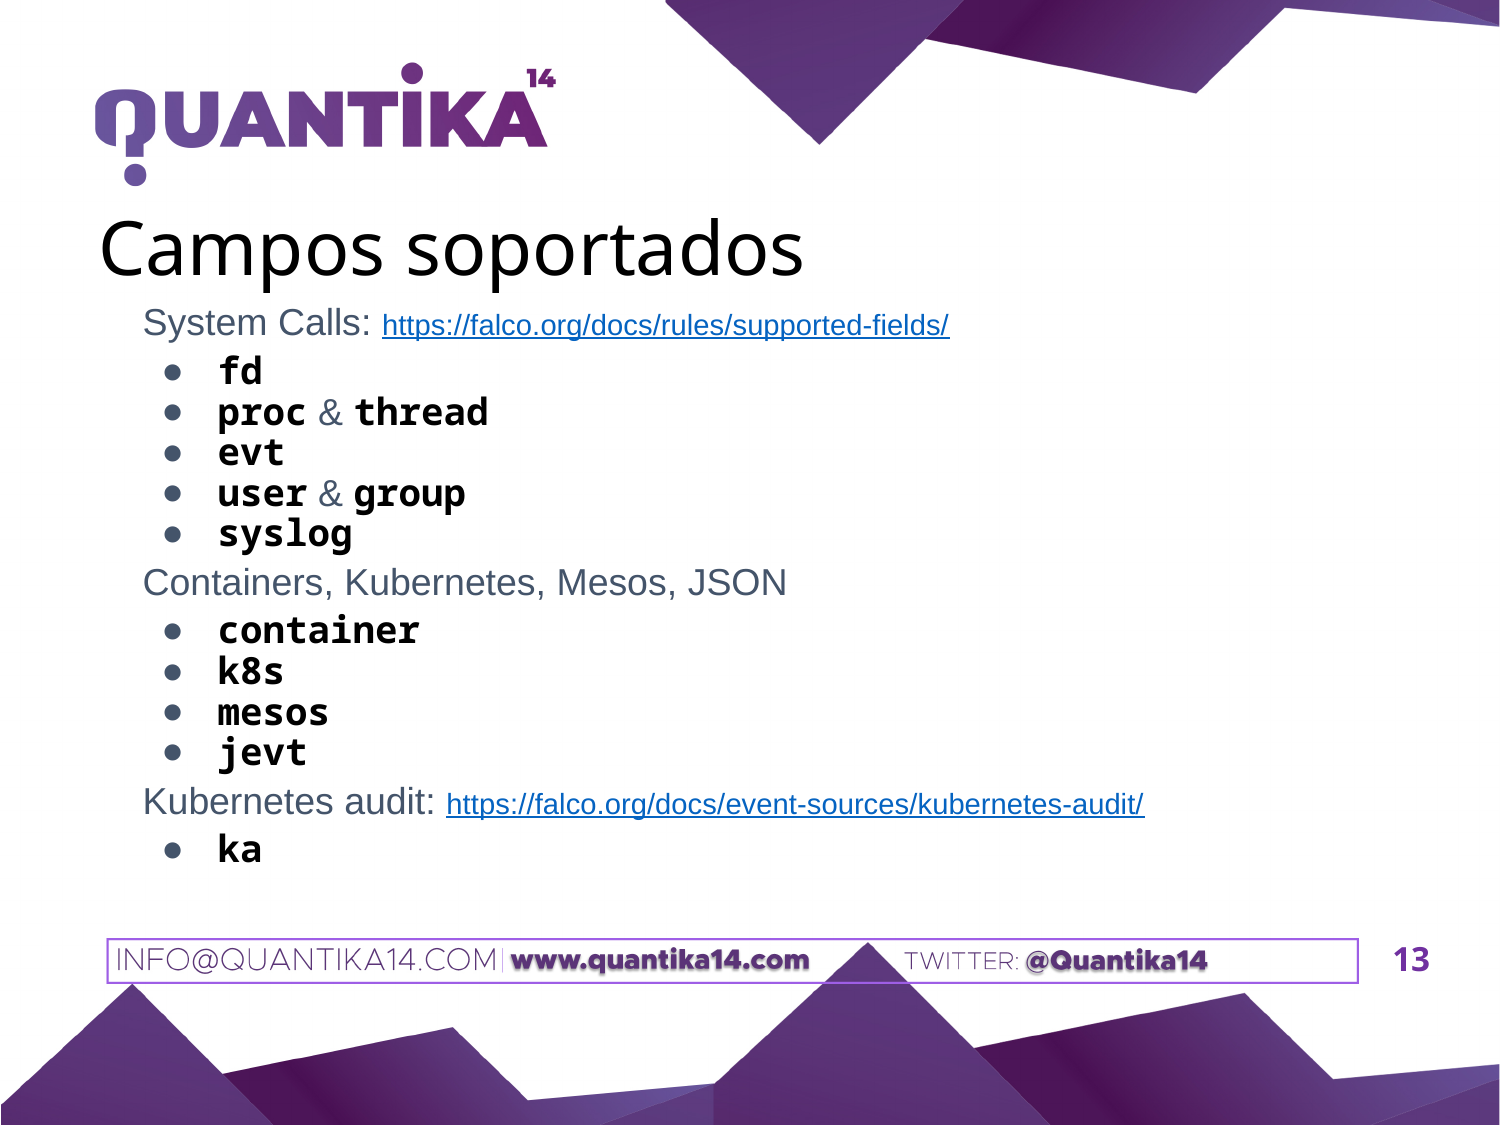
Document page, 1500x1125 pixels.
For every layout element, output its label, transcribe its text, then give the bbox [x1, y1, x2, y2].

picture [0, 0, 1500, 1125]
title Campos soportados [83, 204, 1450, 298]
list System Calls: https://falco.org/docs/rules/supported-fields/ fd proc & thread evt user & group syslog Containers, Kubernetes, Mesos, JSON container k8s mesos jevt Kubernetes audit: https://falco.org/docs/event-sources/kubernetes-audit/ ka [136, 297, 1450, 945]
